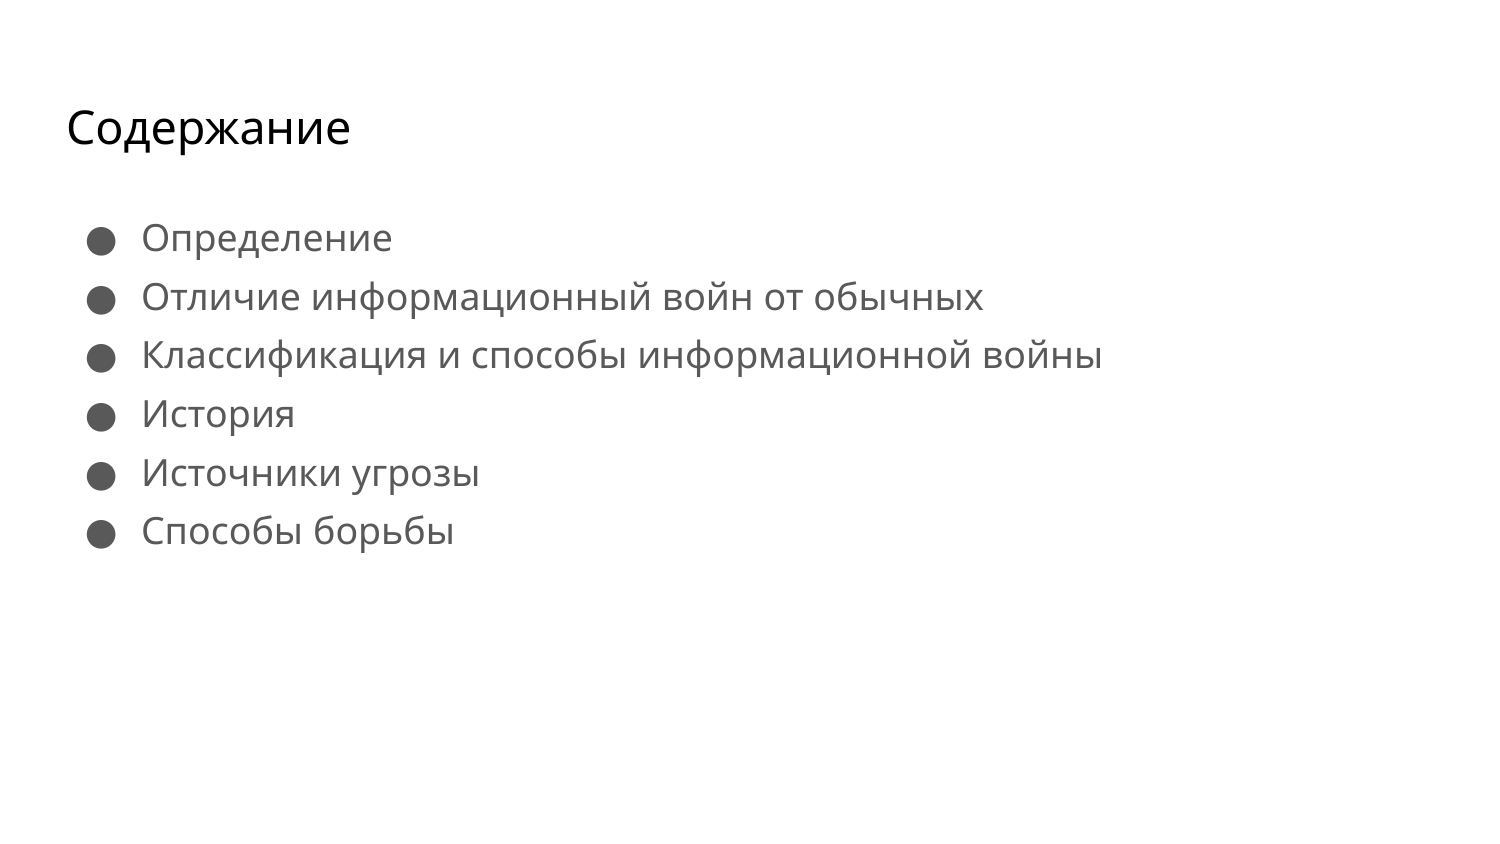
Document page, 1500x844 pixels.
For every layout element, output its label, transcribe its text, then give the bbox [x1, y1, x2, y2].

title Содержание [51, 79, 1449, 174]
list Определение Отличие информационный войн от обычных Классификация и способы информационной войны История Источники угрозы Способы борьбы [51, 189, 1449, 750]
